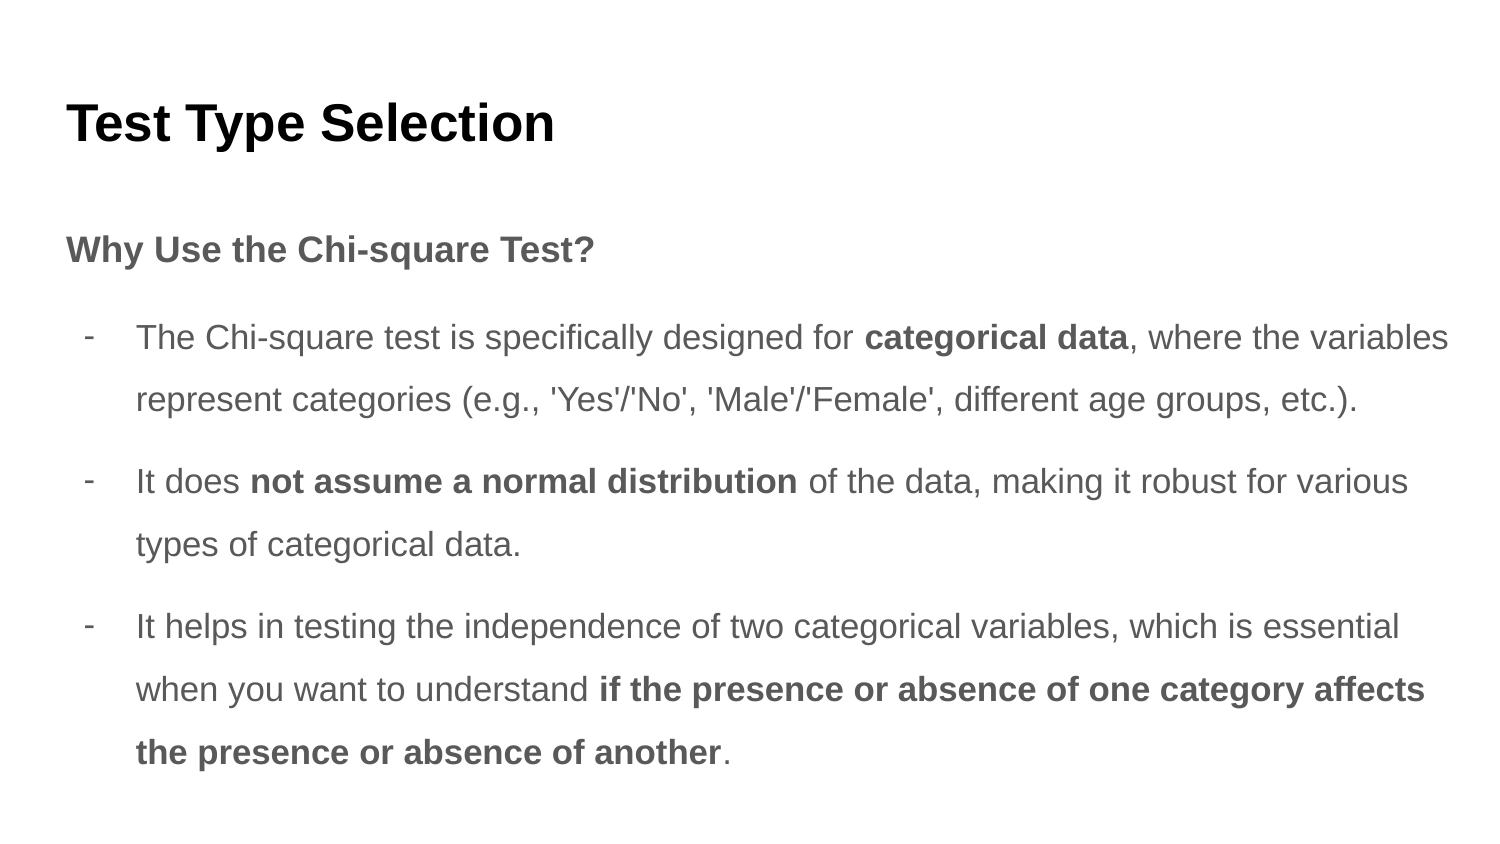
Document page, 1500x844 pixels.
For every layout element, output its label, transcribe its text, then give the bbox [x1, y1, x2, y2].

list Why Use the Chi-square Test? The Chi-square test is specifically designed for categorical data, where the variables represent categories (e.g., 'Yes'/'No', 'Male'/'Female', different age groups, etc.). It does not assume a normal distribution of the data, making it robust for various types of categorical data. It helps in testing the independence of two categorical variables, which is essential when you want to understand if the presence or absence of one category affects the presence or absence of another. [51, 204, 1471, 844]
title Test Type Selection [51, 72, 1449, 167]
